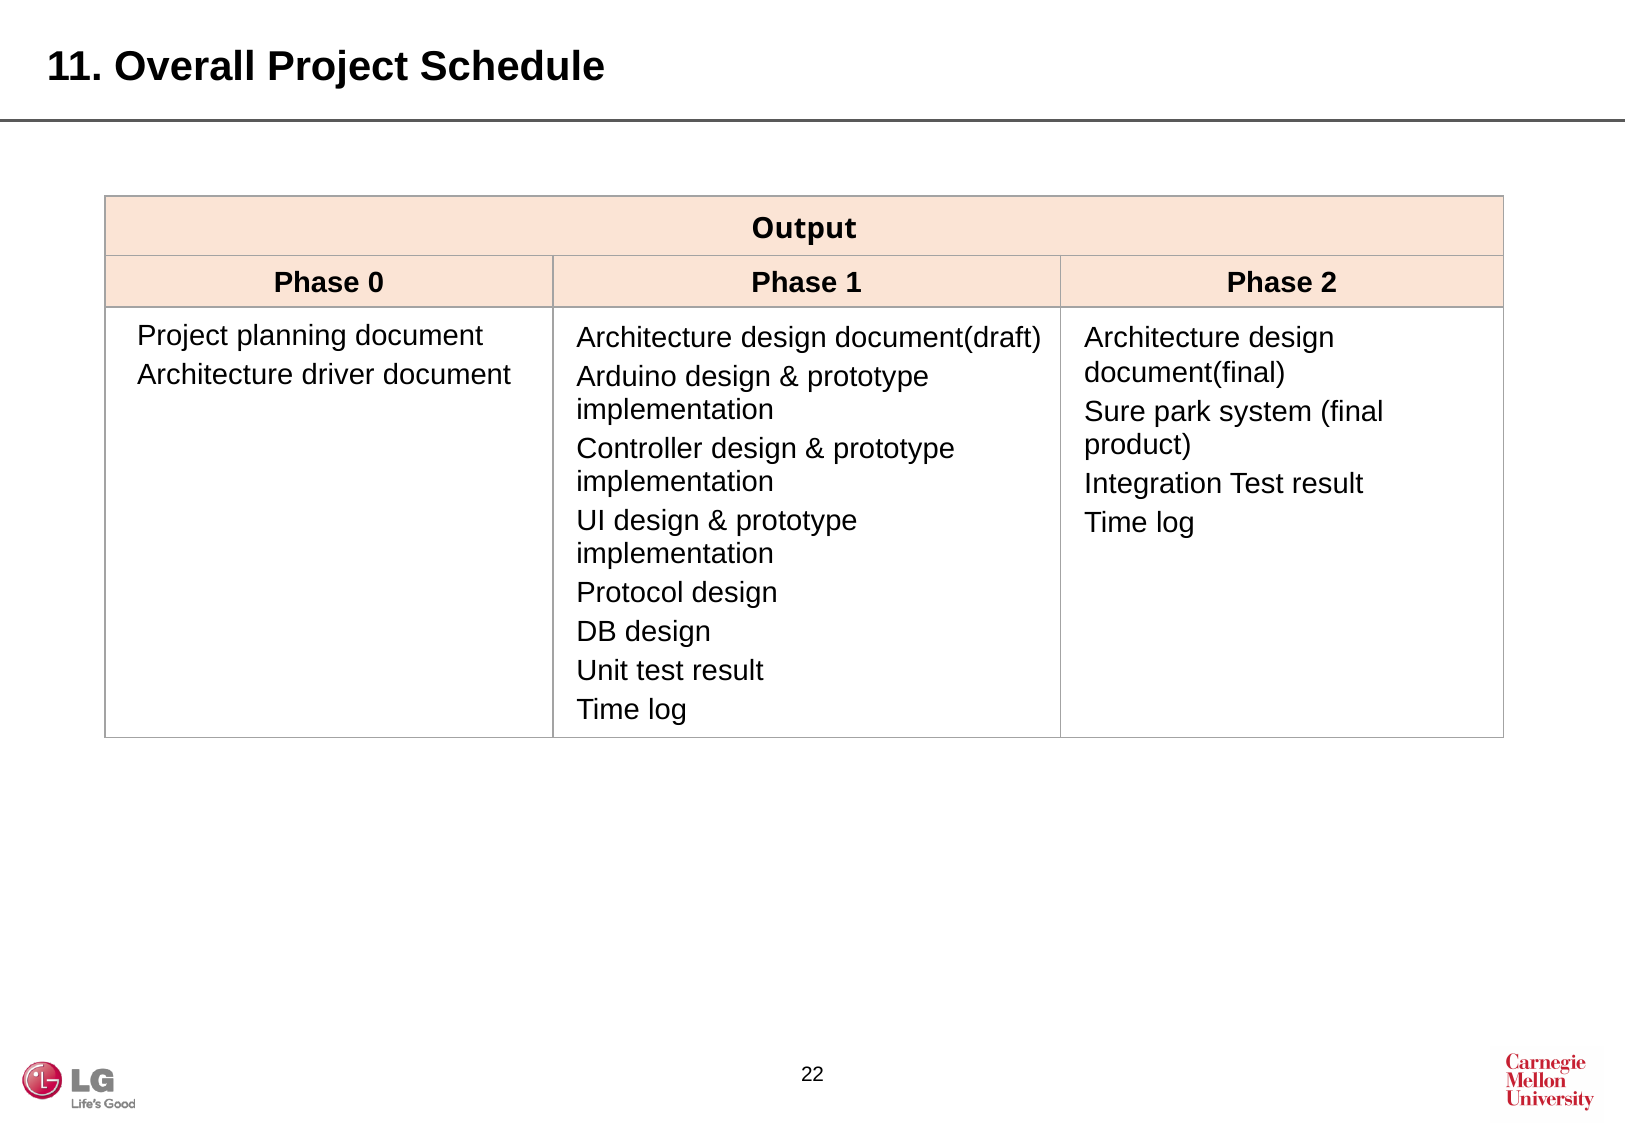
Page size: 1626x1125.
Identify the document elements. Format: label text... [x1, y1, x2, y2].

table_cell Phase 2 [1061, 256, 1503, 306]
picture [22, 1058, 135, 1111]
table_header Output [106, 197, 1503, 255]
table_cell Architecture design document(draft) Arduino design & prototype implementation Controller design & prototype implementation UI design & prototype implementation Protocol design DB design Unit test result Time log [554, 308, 1060, 737]
table_cell Project planning document Architecture driver document [106, 308, 552, 737]
text_box 11. Overall Project Schedule [32, 30, 1167, 100]
table_cell Phase 0 [106, 256, 552, 306]
table_cell Architecture design document(final) Sure park system (final product) Integration Test result Time log [1061, 308, 1503, 737]
picture [1490, 1046, 1604, 1123]
slide_number 21 [758, 1035, 867, 1111]
table_cell Phase 1 [554, 256, 1060, 306]
